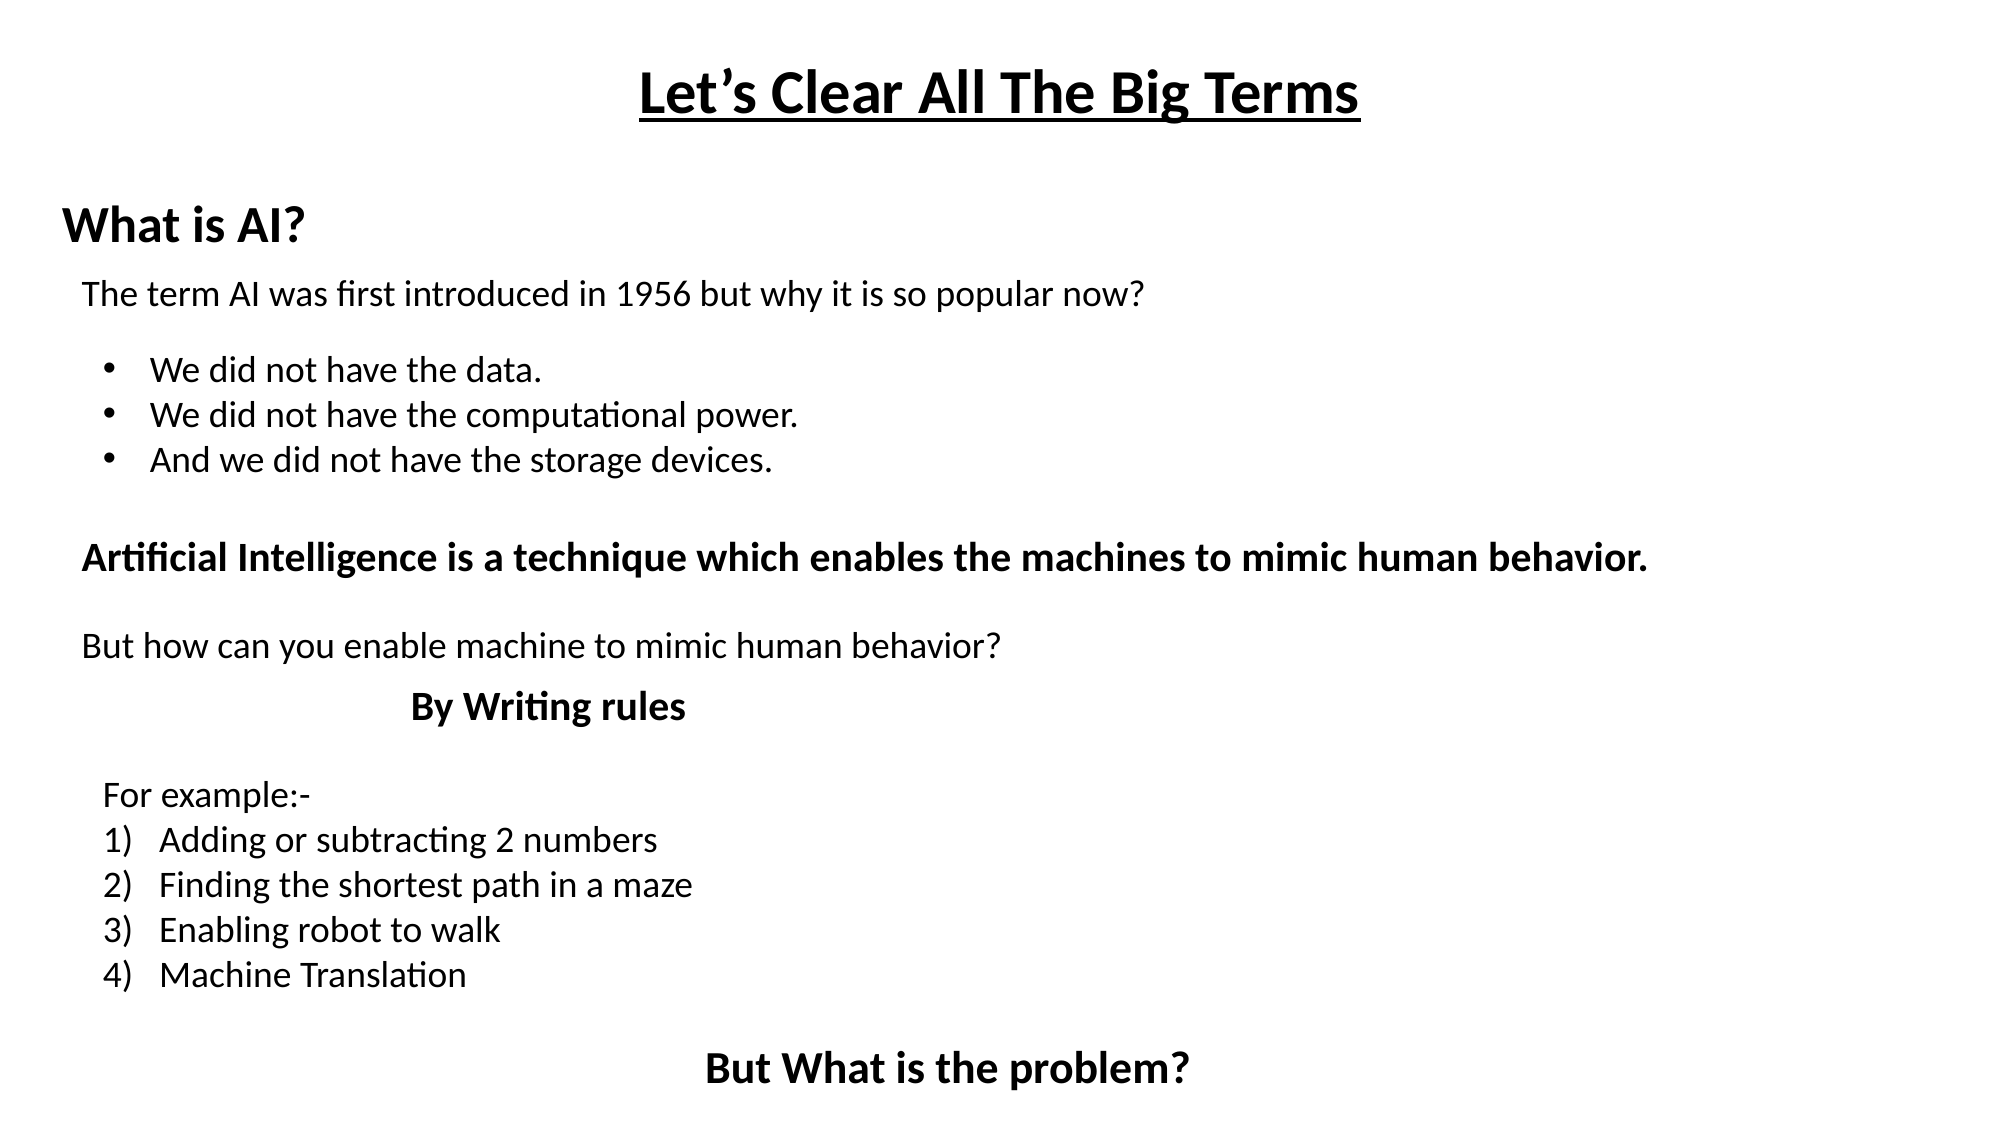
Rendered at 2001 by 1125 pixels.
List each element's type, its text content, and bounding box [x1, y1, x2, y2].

text_box We did not have the data. We did not have the computational power. And we did not have the storage devices. [88, 337, 1147, 488]
text_box The term AI was first introduced in 1956 but why it is so popular now? [66, 261, 1231, 321]
text_box What is AI? [47, 183, 544, 261]
text_box For example:- Adding or subtracting 2 numbers Finding the shortest path in a maze Enabling robot to walk Machine Translation [88, 762, 967, 1003]
text_box But What is the problem? [690, 1030, 1428, 1100]
text_box Let’s Clear All The Big Terms [543, 44, 1457, 134]
text_box But how can you enable machine to mimic human behavior? By Writing rules [66, 613, 1031, 736]
text_box Artificial Intelligence is a technique which enables the machines to mimic human behavior. [66, 522, 1733, 588]
